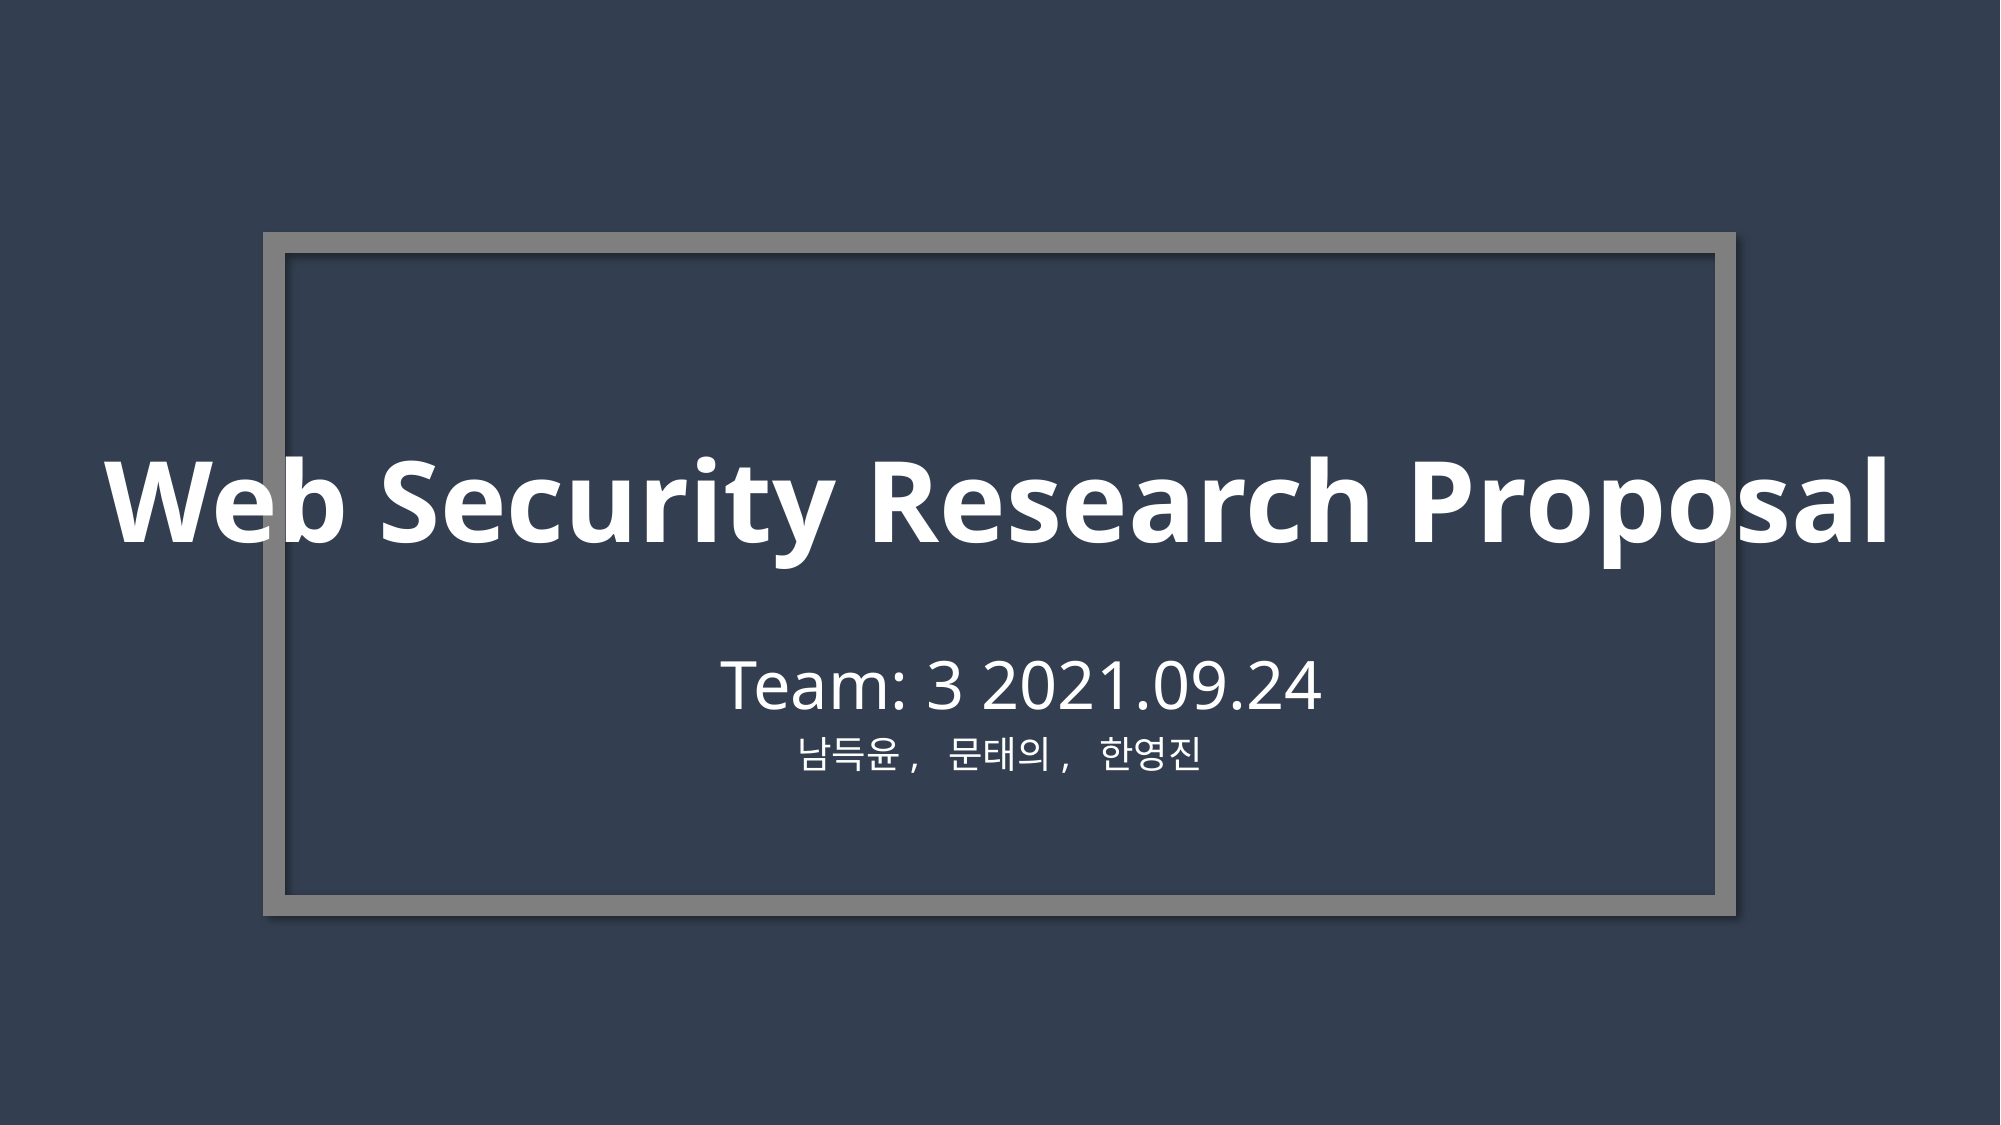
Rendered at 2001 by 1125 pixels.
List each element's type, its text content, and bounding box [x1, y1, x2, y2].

text_box 남득윤, 문태의, 한영진 [651, 723, 1349, 783]
text_box Web Security Research Proposal [90, 422, 1910, 573]
text_box Team: 3 2021.09.24 [706, 635, 1349, 723]
text_box [273, 242, 1727, 422]
text_box [273, 573, 1727, 906]
